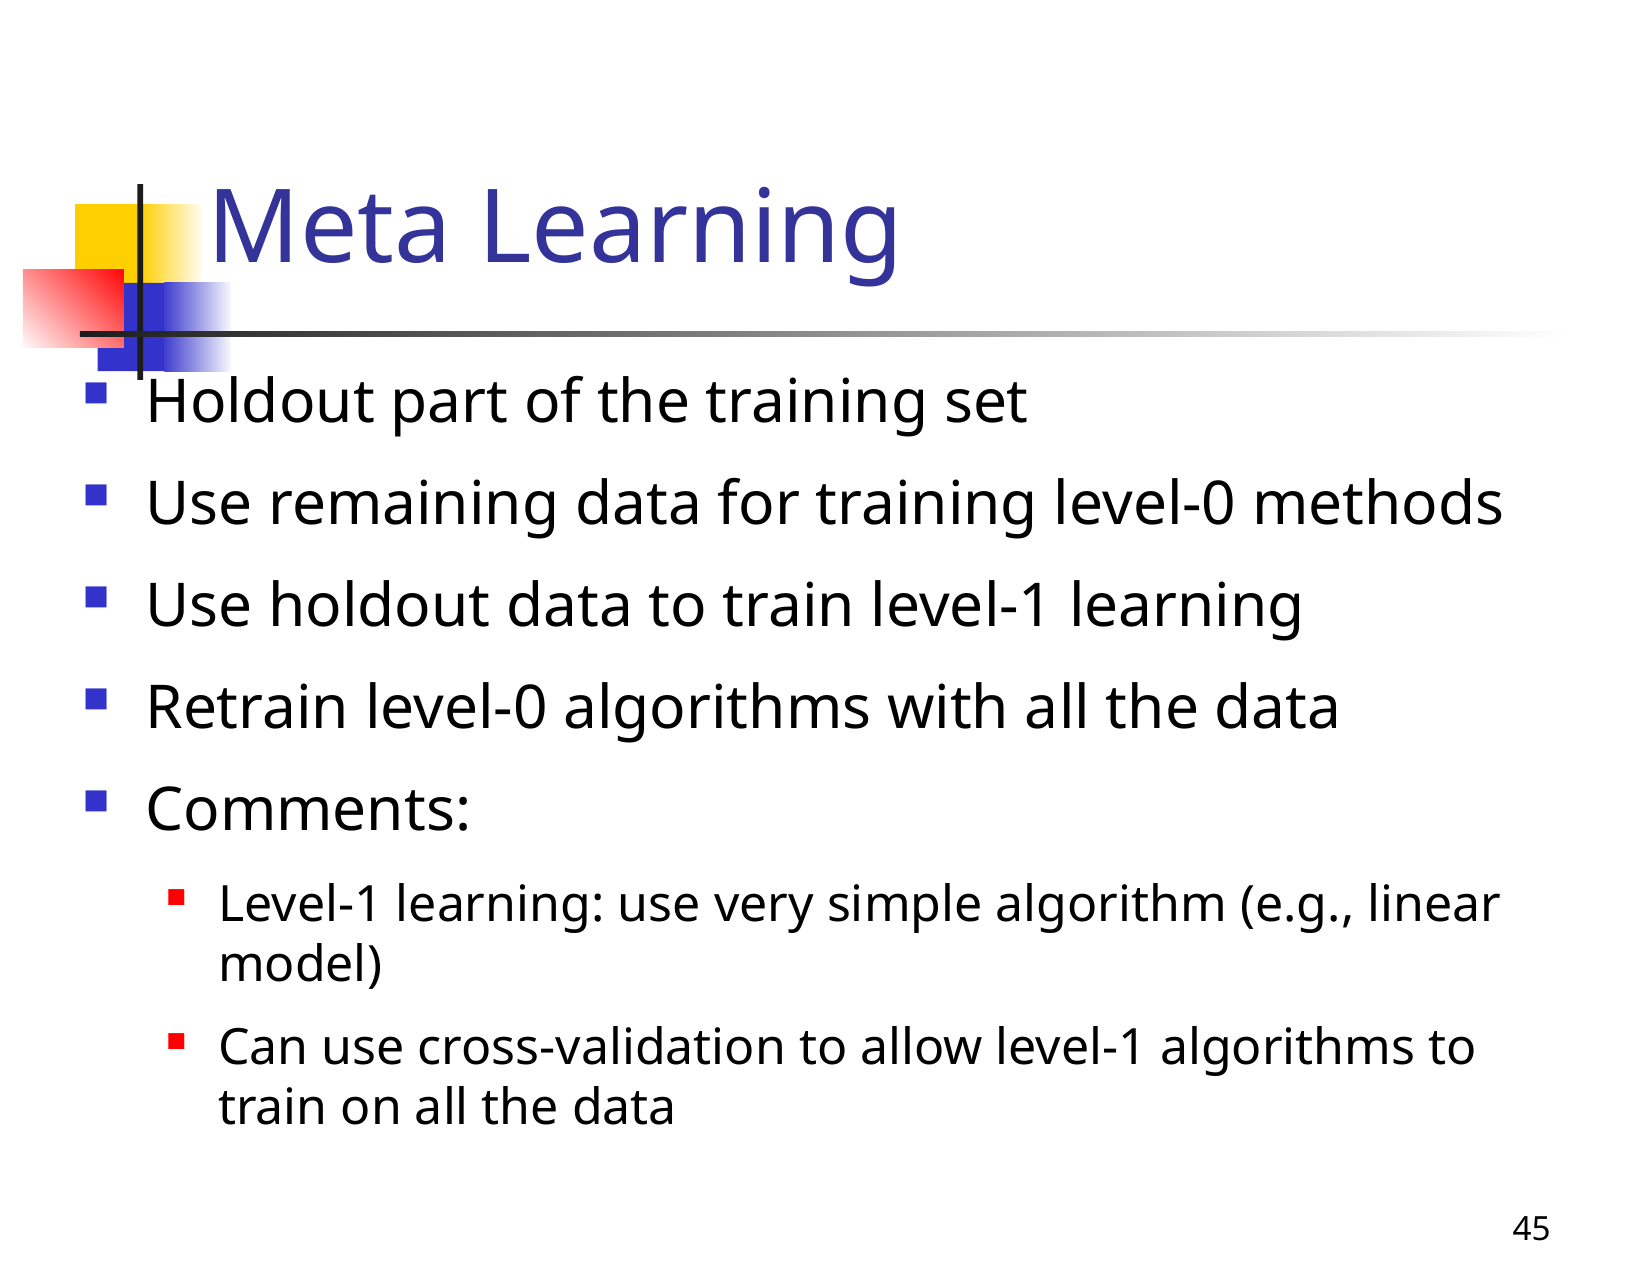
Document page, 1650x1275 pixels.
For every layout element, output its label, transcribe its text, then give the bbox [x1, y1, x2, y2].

list Holdout part of the training set Use remaining data for training level-0 methods Use holdout data to train level-1 learning Retrain level-0 algorithms with all the data Comments: Level-1 learning: use very simple algorithm (e.g., linear model) Can use cross-validation to allow level-1 algorithms to train on all the data [82, 362, 1559, 1138]
title Meta Learning [207, 114, 1614, 328]
slide_number 45 [1223, 1175, 1568, 1261]
